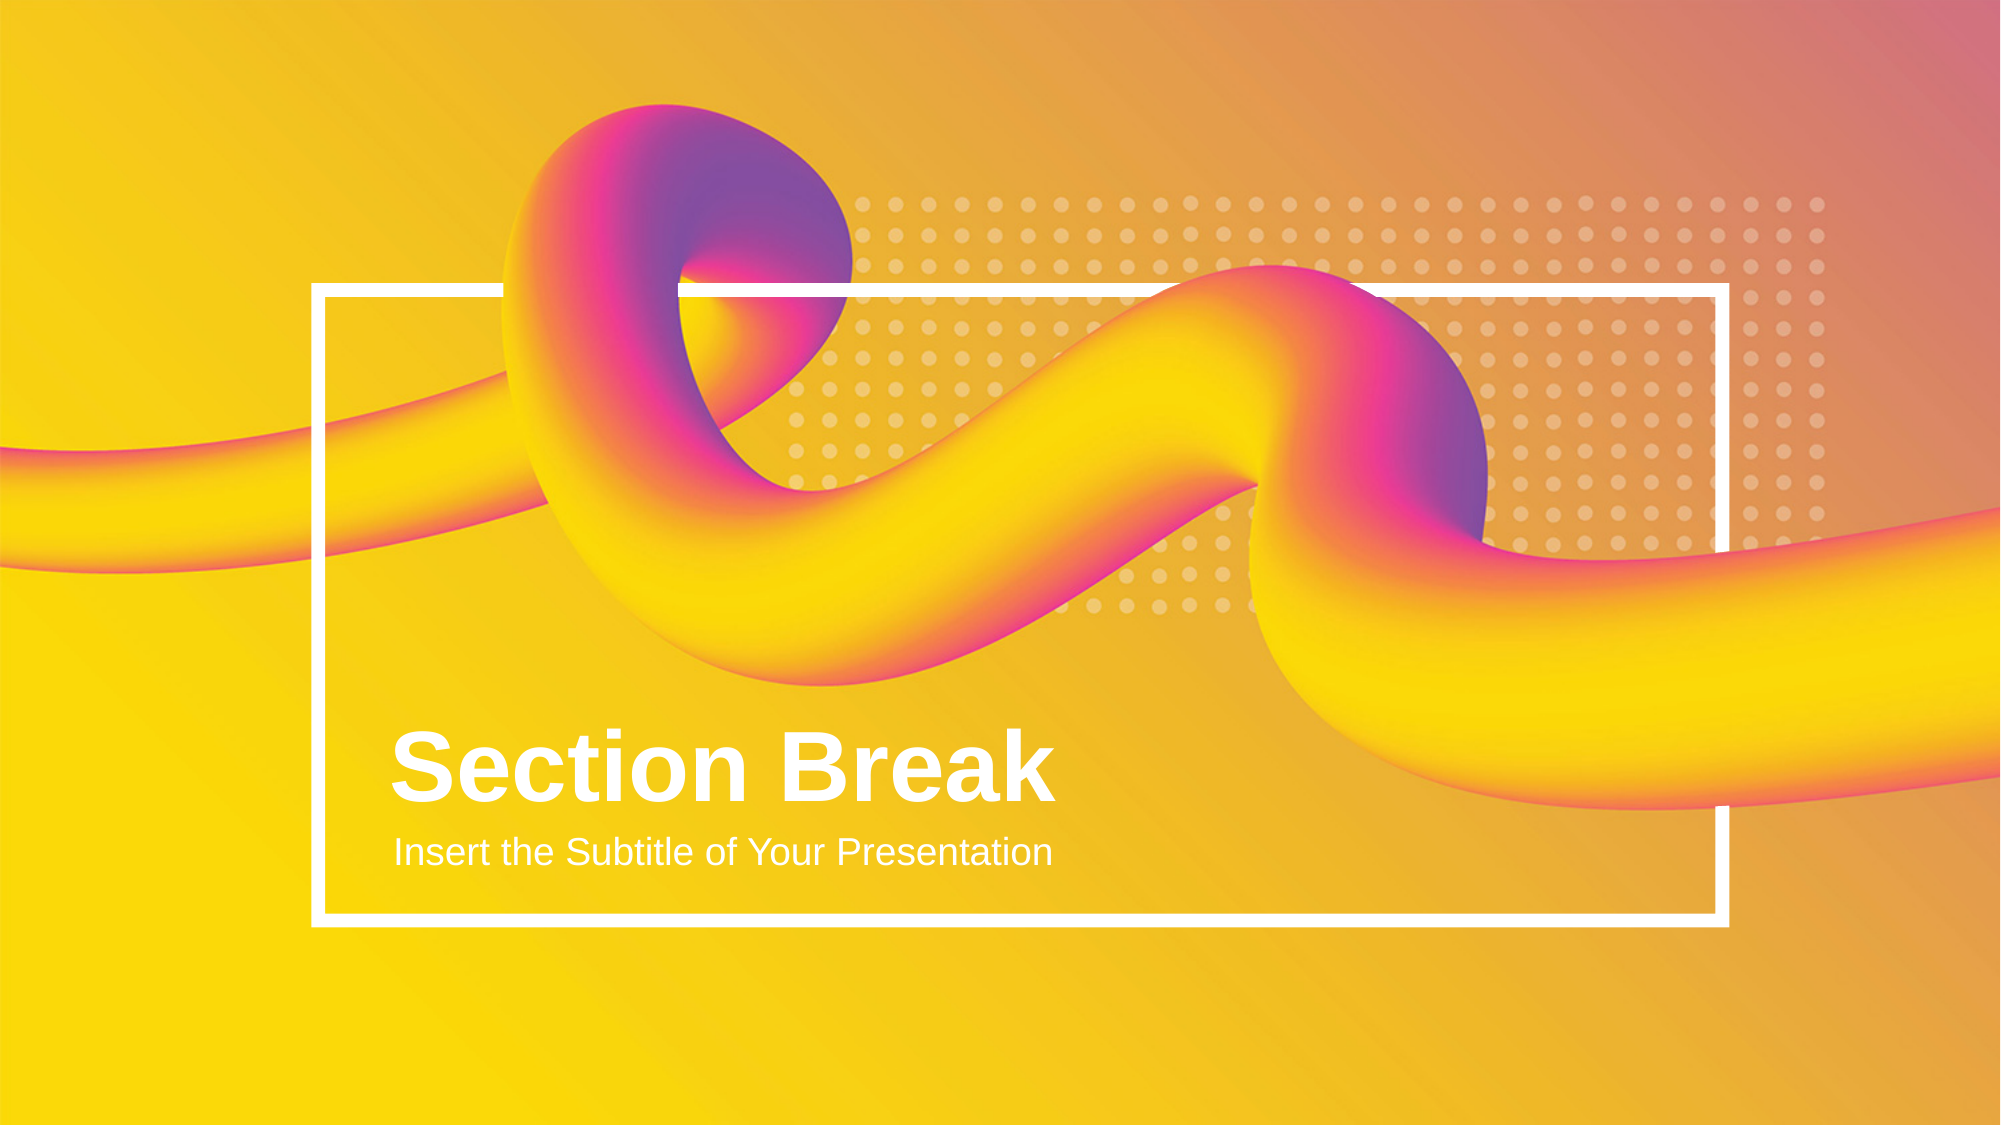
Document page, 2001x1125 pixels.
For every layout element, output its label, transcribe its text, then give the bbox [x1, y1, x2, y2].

text_box Insert the Subtitle of Your Presentation [378, 819, 1162, 881]
picture [0, 0, 2001, 1125]
text_box [310, 282, 1731, 929]
text_box Section Break [375, 694, 1159, 830]
